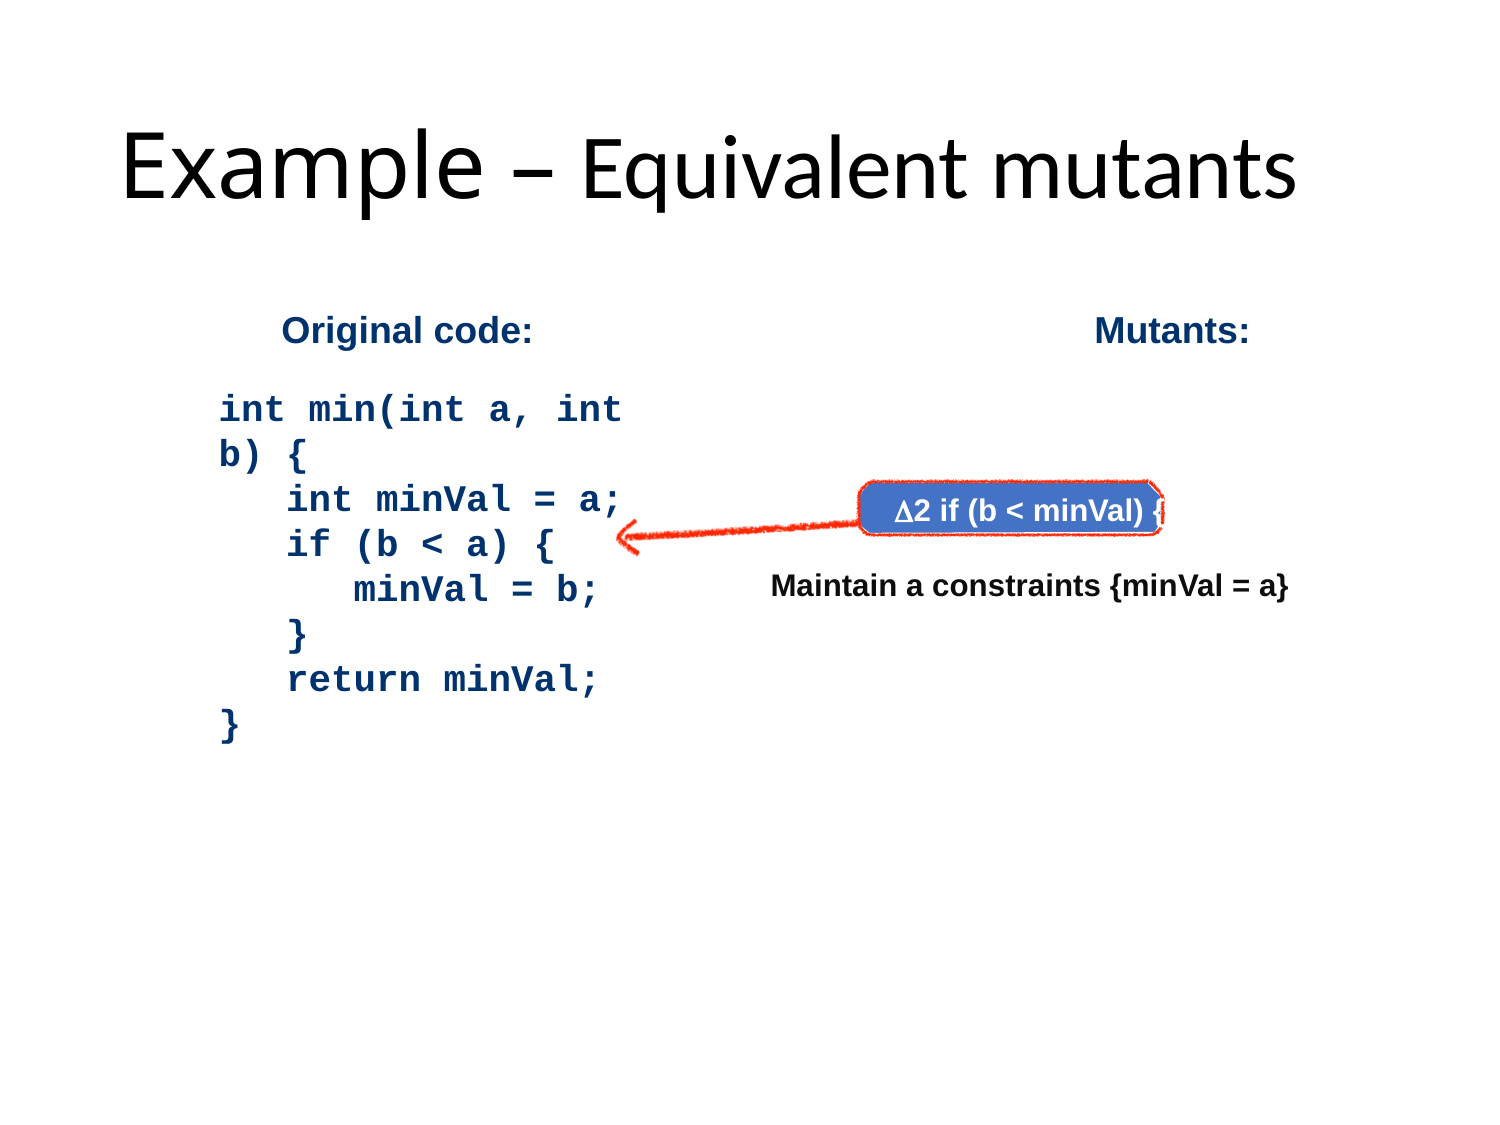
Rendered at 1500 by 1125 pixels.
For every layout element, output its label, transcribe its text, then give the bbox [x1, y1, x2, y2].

picture [614, 551, 726, 558]
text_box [731, 479, 1329, 612]
title Example – Equivalent mutants [103, 59, 1397, 278]
text_box Original code: Mutants: [203, 298, 1329, 358]
text_box int min(int a, int b) { int minVal = a; if (b < a) { minVal = b; } return minVal; } [203, 377, 700, 752]
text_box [612, 512, 731, 551]
